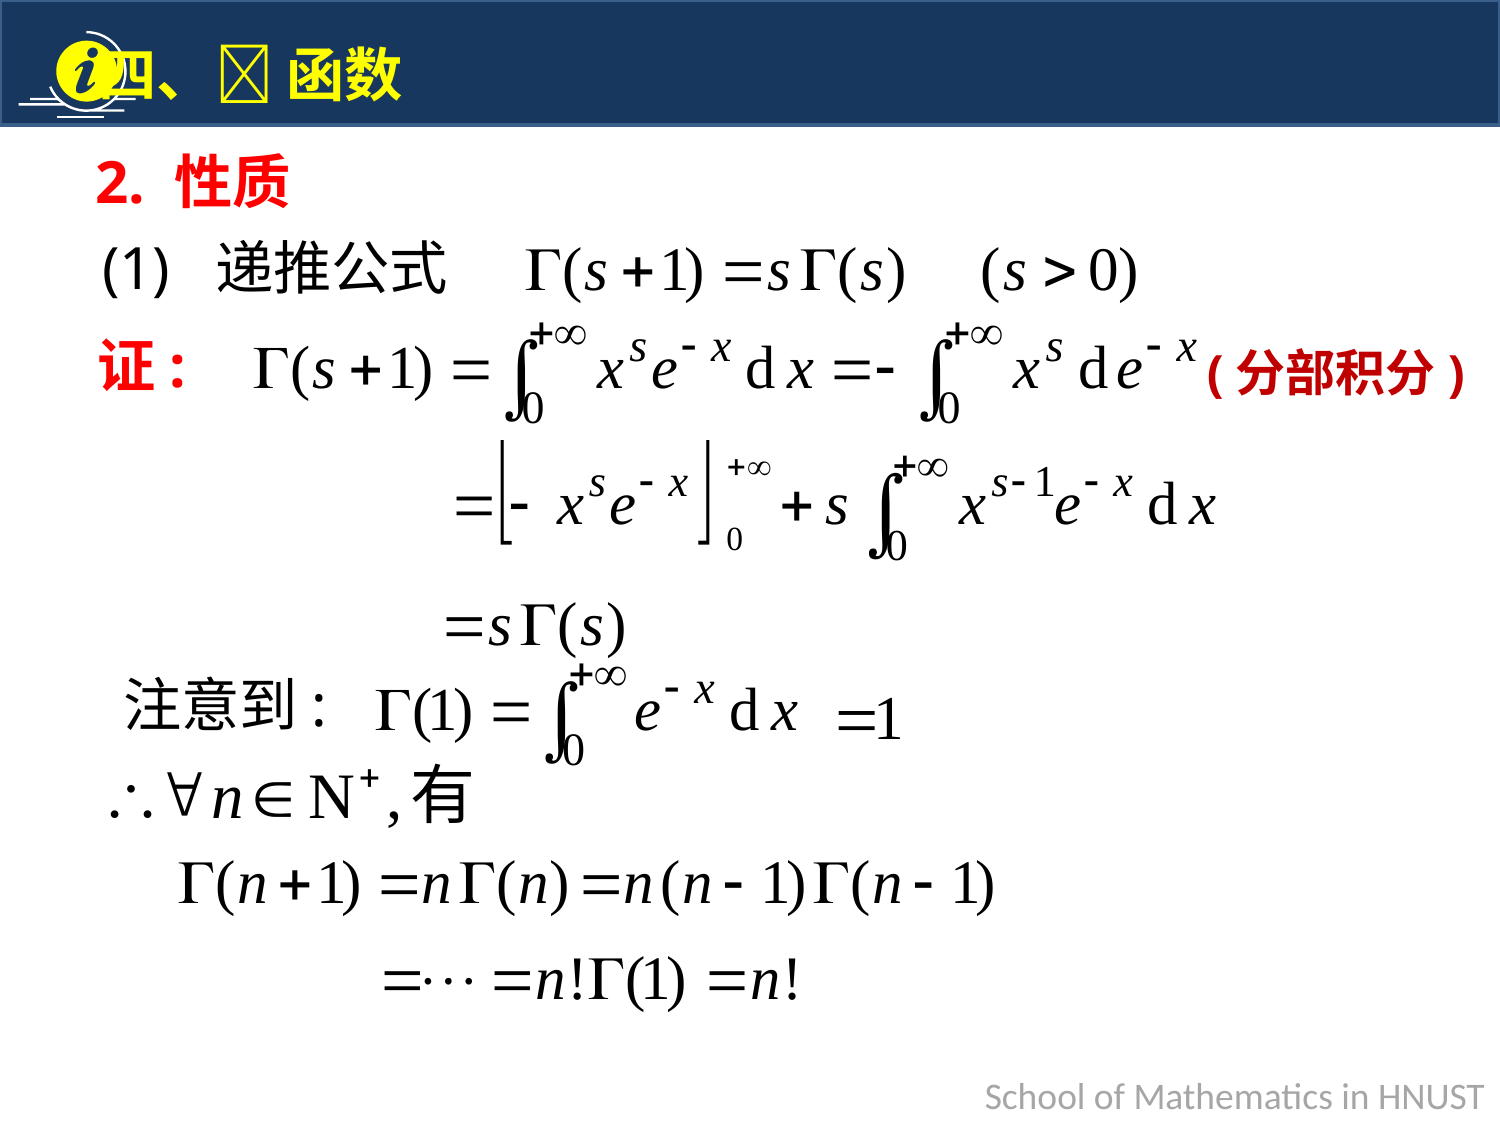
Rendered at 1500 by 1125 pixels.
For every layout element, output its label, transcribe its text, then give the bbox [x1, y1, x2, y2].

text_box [573, 854, 998, 922]
text_box (分部积分) [1210, 333, 1480, 409]
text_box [828, 692, 901, 743]
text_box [521, 241, 1141, 309]
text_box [249, 306, 817, 439]
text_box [103, 747, 488, 846]
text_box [699, 952, 799, 1018]
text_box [361, 648, 802, 781]
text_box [174, 854, 572, 922]
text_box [374, 950, 688, 1018]
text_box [446, 439, 1218, 576]
text_box 证: [82, 321, 216, 407]
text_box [437, 596, 630, 647]
text_box 注意到: [108, 660, 343, 746]
title 2. 性质 [80, 137, 455, 250]
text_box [824, 306, 1207, 438]
text_box (1) 递推公式 [87, 223, 513, 309]
